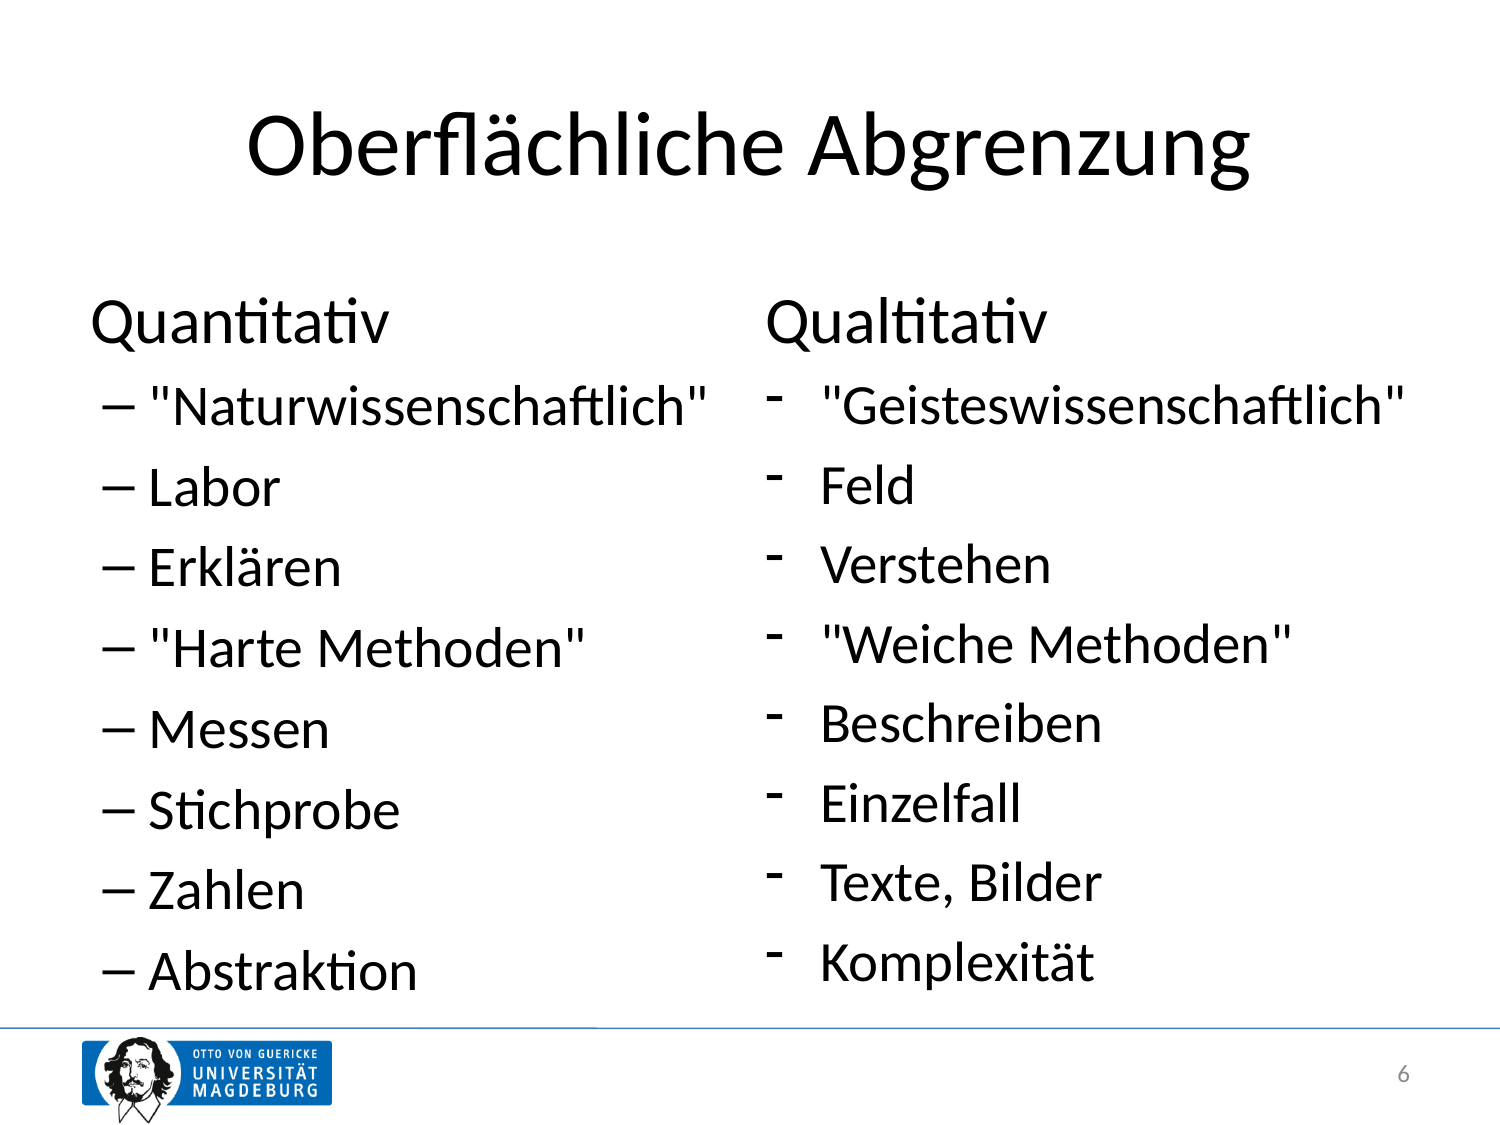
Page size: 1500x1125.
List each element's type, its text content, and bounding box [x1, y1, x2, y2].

slide_number 6 [1289, 1042, 1425, 1103]
title Oberflächliche Abgrenzung [75, 45, 1425, 233]
text_box Qualtitativ "Geisteswissenschaftlich" Feld Verstehen "Weiche Methoden" Beschreiben Einzelfall Texte, Bilder Komplexität [749, 269, 1442, 1012]
picture [82, 1037, 340, 1125]
list Quantitativ "Naturwissenschaftlich" Labor Erklären "Harte Methoden" Messen Stichprobe Zahlen Abstraktion [75, 269, 749, 1012]
